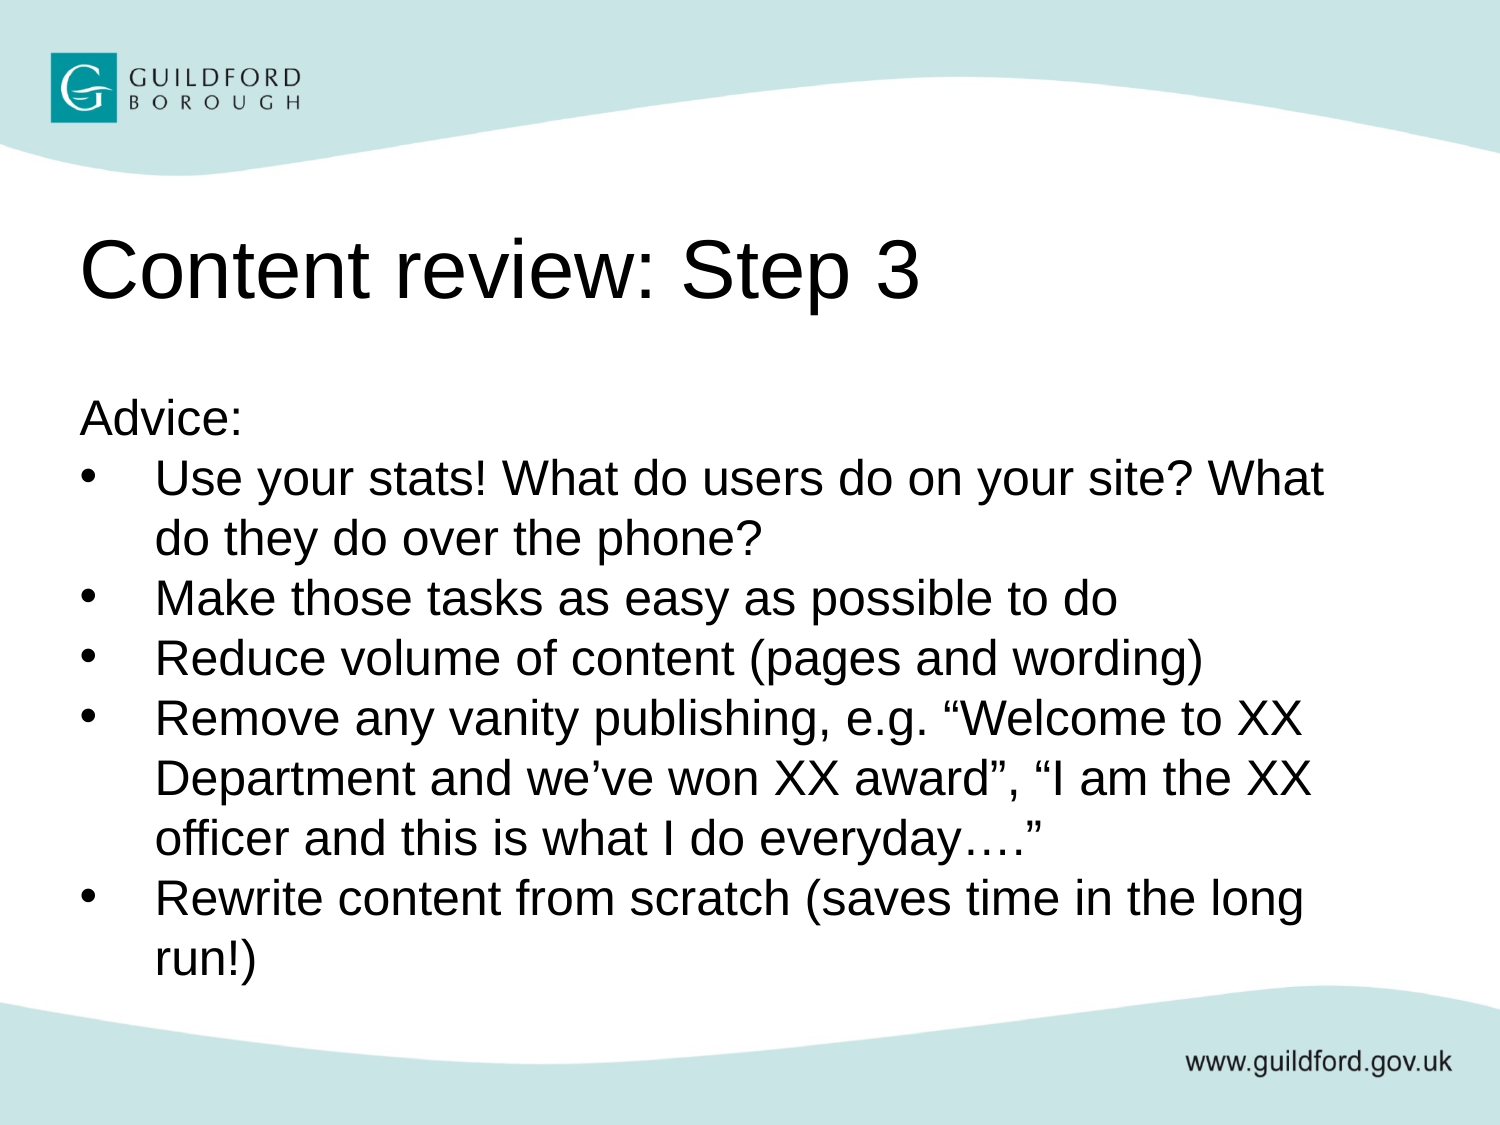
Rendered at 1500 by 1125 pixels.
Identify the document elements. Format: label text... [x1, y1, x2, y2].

text_box Content review: Step 3 Advice: Use your stats! What do users do on your site? What do they do over the phone? Make those tasks as easy as possible to do Reduce volume of content (pages and wording) Remove any vanity publishing, e.g. “Welcome to XX Department and we’ve won XX award”, “I am the XX officer and this is what I do everyday….” Rewrite content from scratch (saves time in the long run!) [64, 208, 1400, 993]
picture [0, 0, 1500, 182]
picture [0, 980, 1500, 1125]
